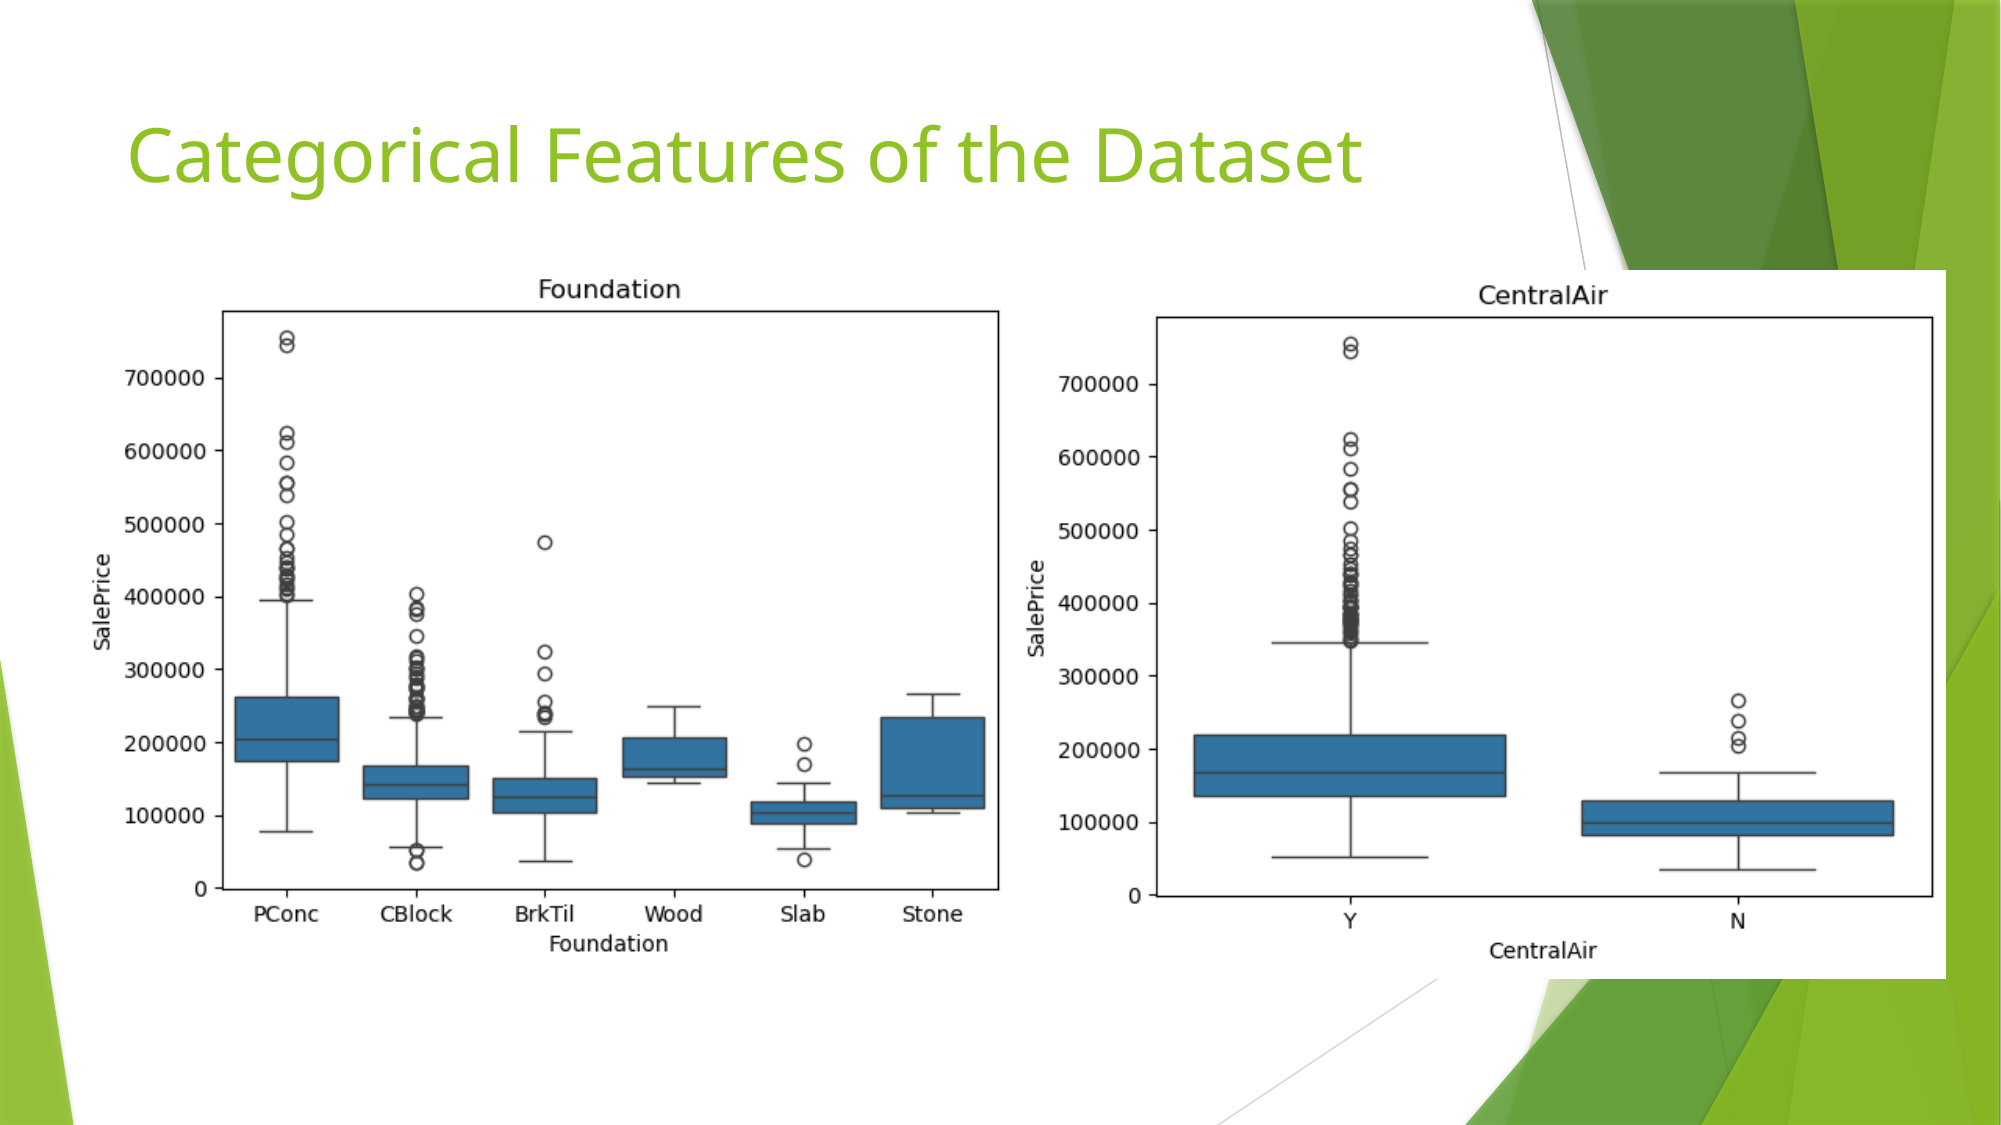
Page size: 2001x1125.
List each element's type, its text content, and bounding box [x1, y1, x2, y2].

picture [76, 263, 1947, 980]
title Categorical Features of the Dataset [111, 99, 1522, 269]
